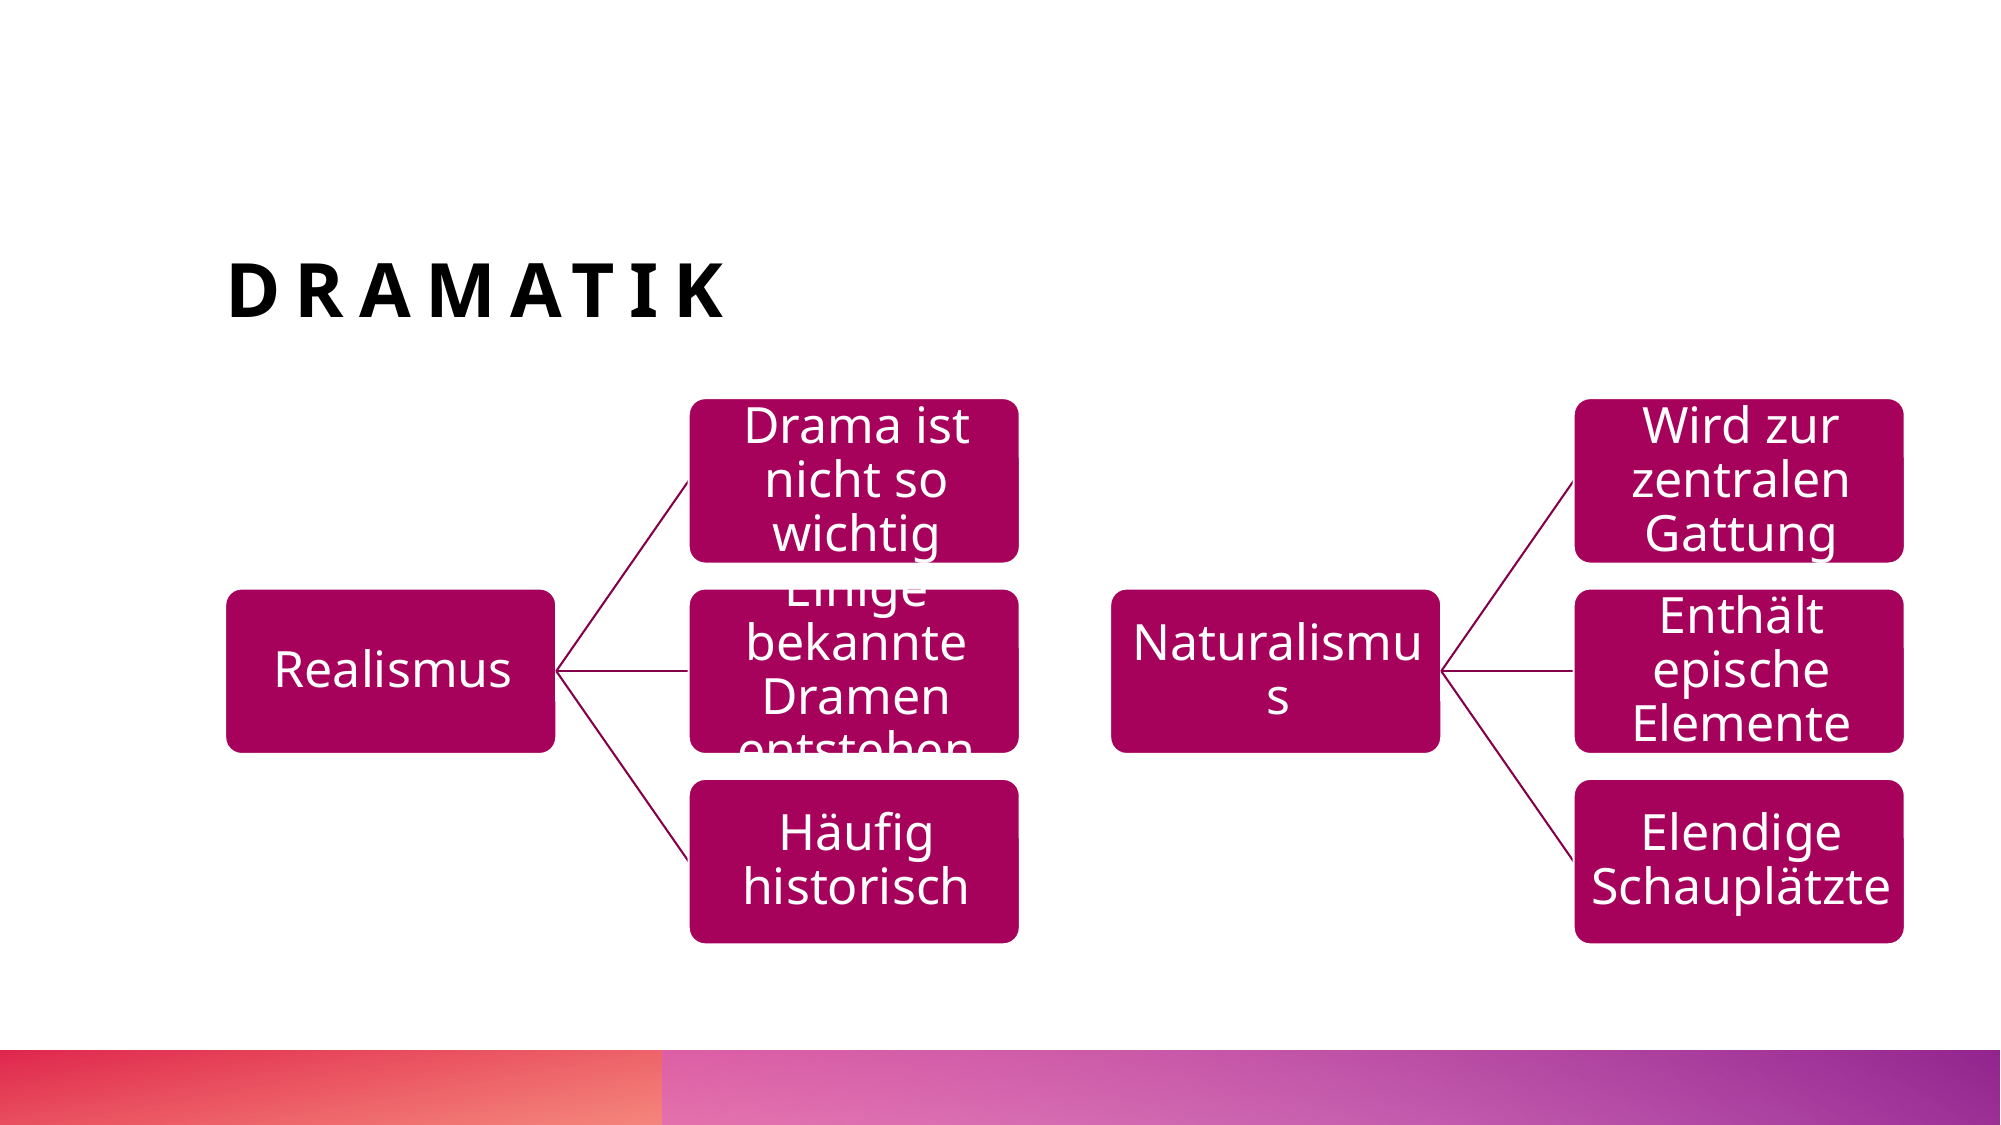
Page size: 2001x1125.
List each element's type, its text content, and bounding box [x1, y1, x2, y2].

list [224, 346, 1020, 996]
title Dramatik [225, 130, 1905, 333]
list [1109, 346, 1905, 996]
